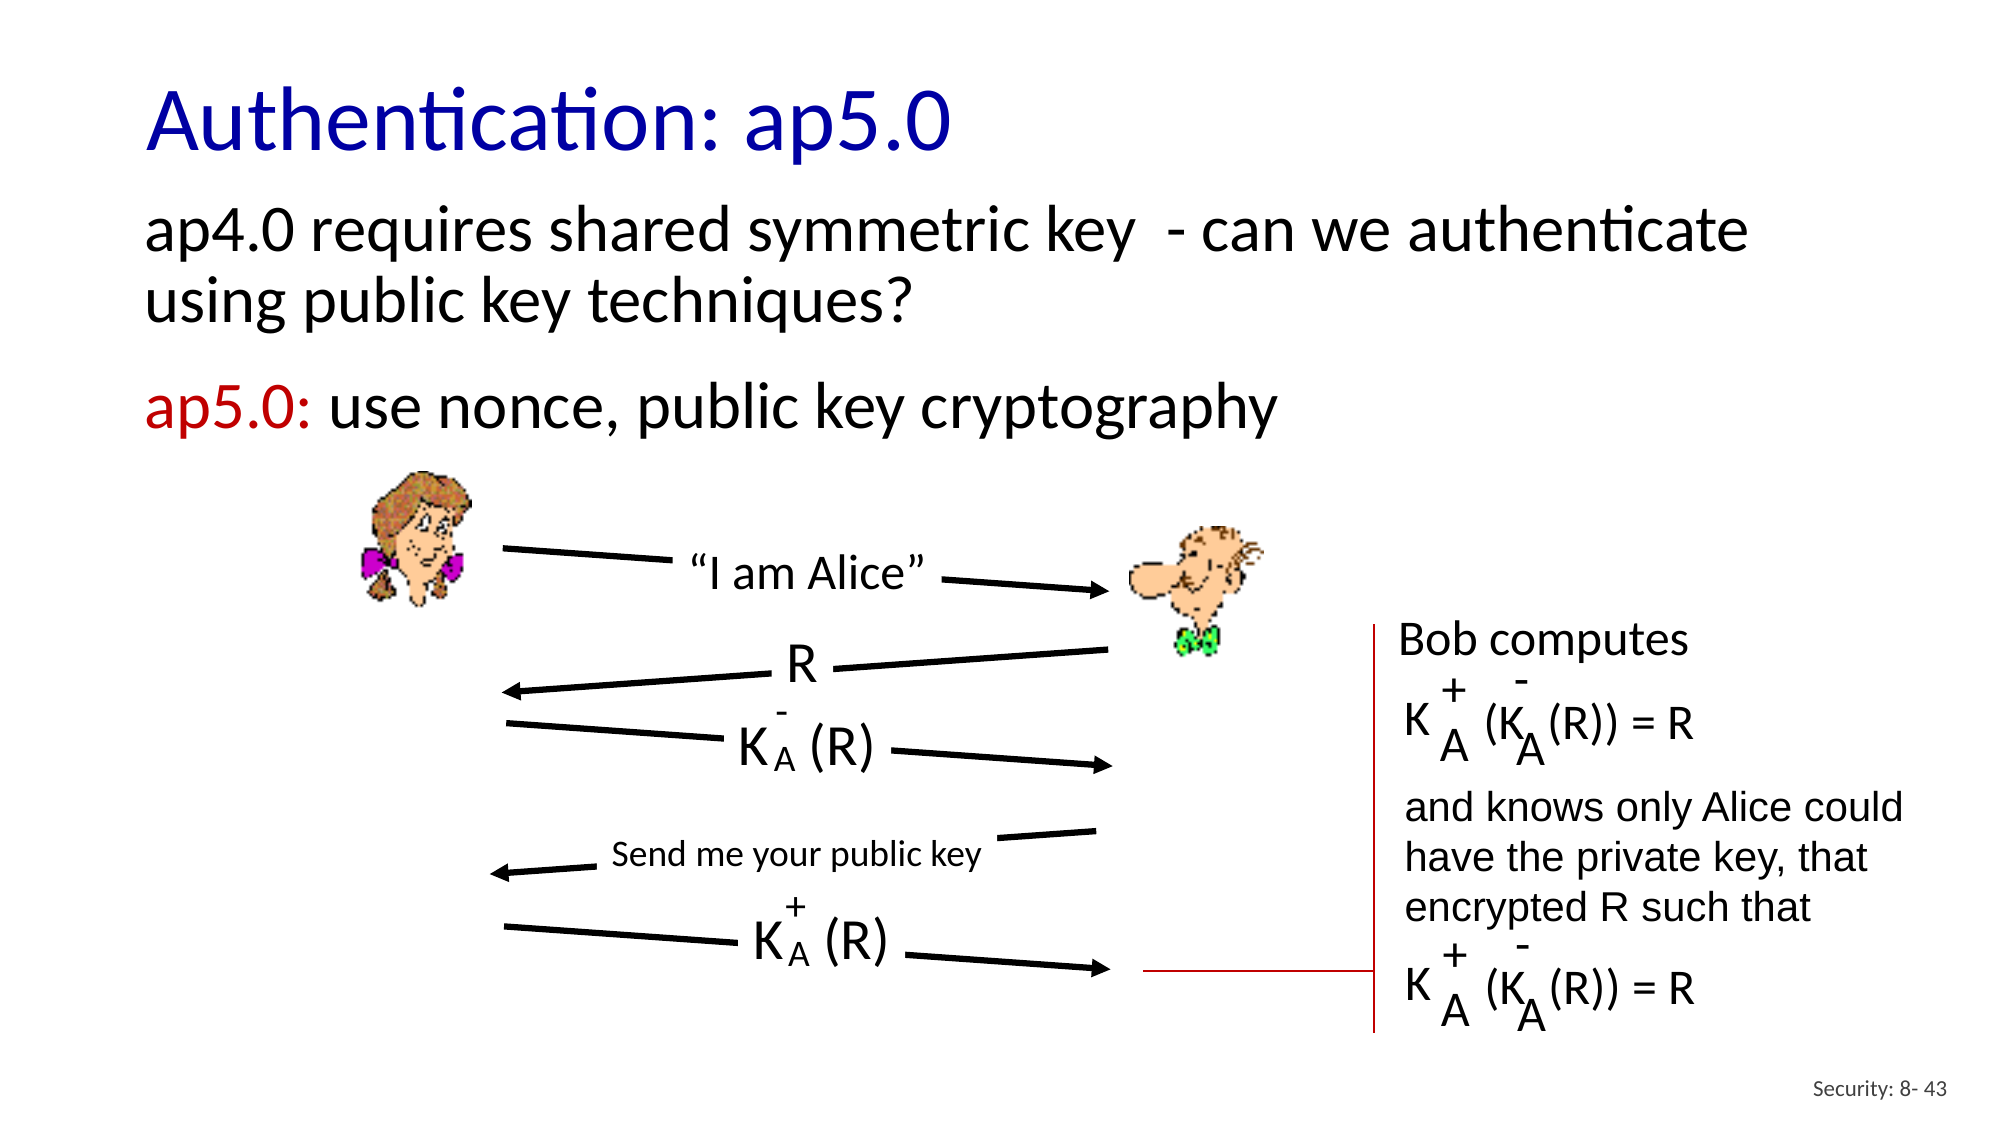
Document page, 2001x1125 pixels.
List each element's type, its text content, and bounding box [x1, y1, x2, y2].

picture [357, 471, 472, 614]
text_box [489, 821, 1097, 883]
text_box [1143, 598, 1934, 1061]
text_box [506, 676, 1113, 788]
slide_number Security: 8- 43 [1512, 1056, 1963, 1117]
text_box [502, 531, 1110, 608]
text_box ap4.0 requires shared symmetric key - can we authenticate using public key techniques? ap5.0: use nonce, public key cryptography [129, 186, 1922, 450]
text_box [504, 871, 1111, 983]
title Authentication: ap5.0 [131, 47, 1856, 186]
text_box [501, 616, 1109, 703]
picture [1129, 526, 1264, 663]
